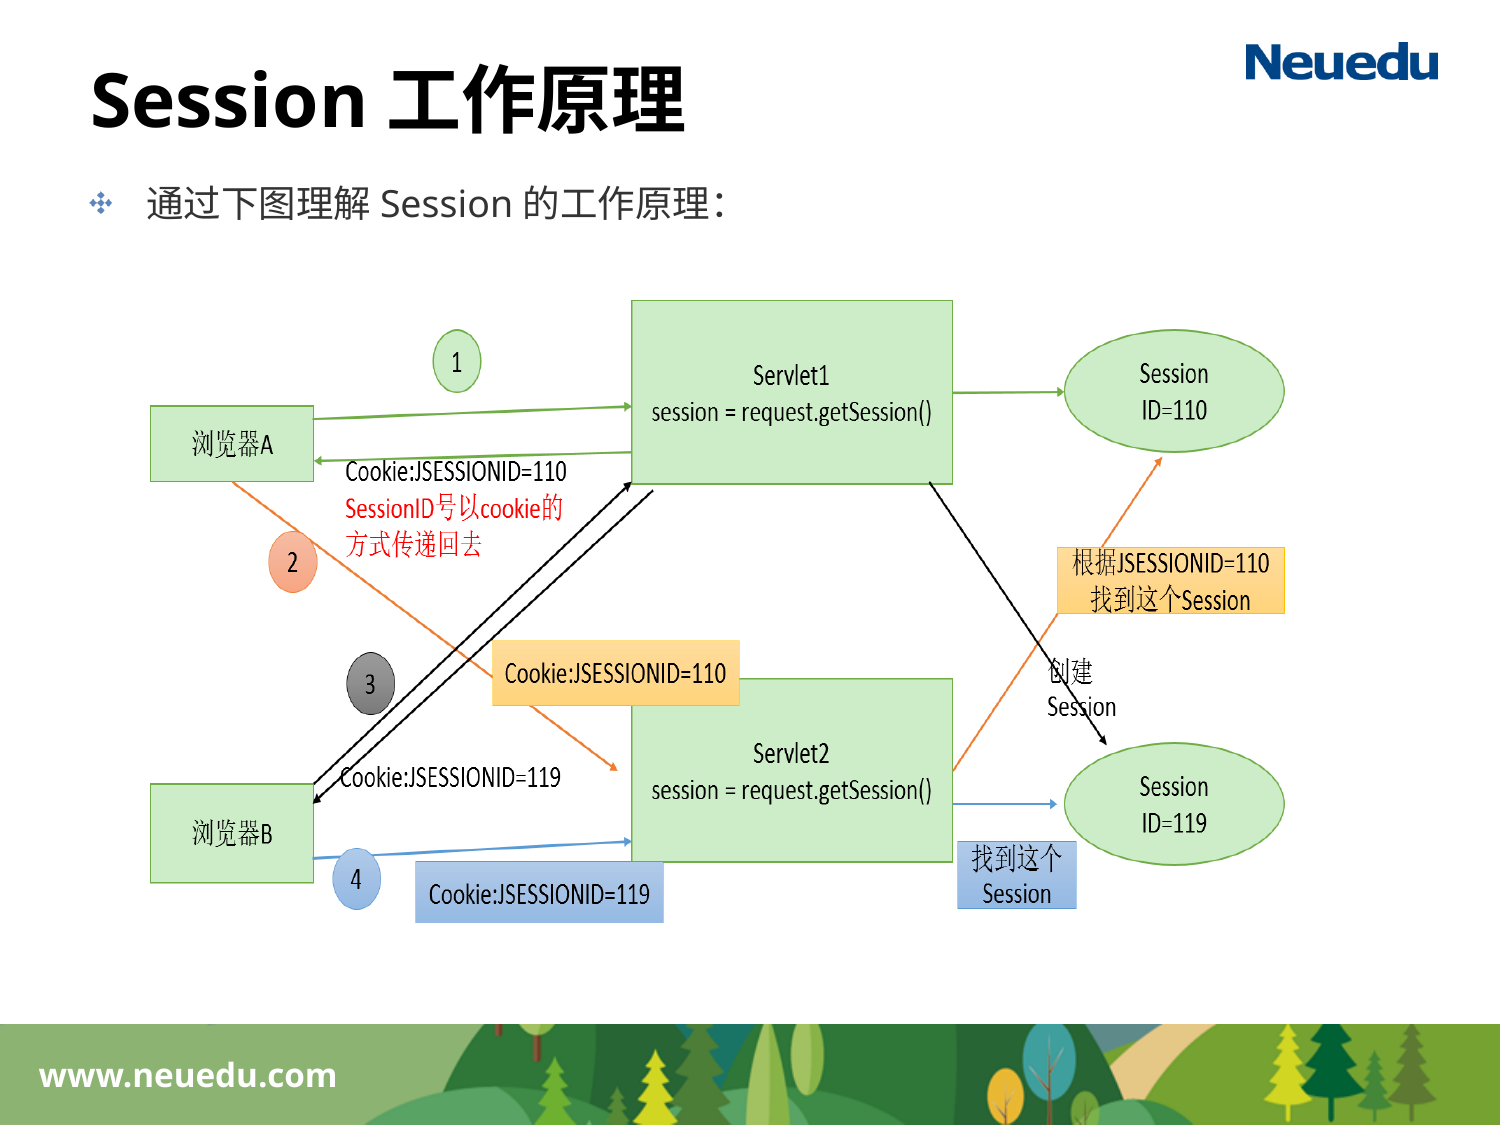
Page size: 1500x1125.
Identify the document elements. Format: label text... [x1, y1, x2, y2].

picture [89, 191, 112, 214]
title Session工作原理 [74, 44, 1426, 151]
list 通过下图理解Session的工作原理： [75, 172, 1412, 988]
picture [135, 278, 1294, 923]
picture [0, 1024, 1500, 1125]
picture [1246, 42, 1438, 80]
